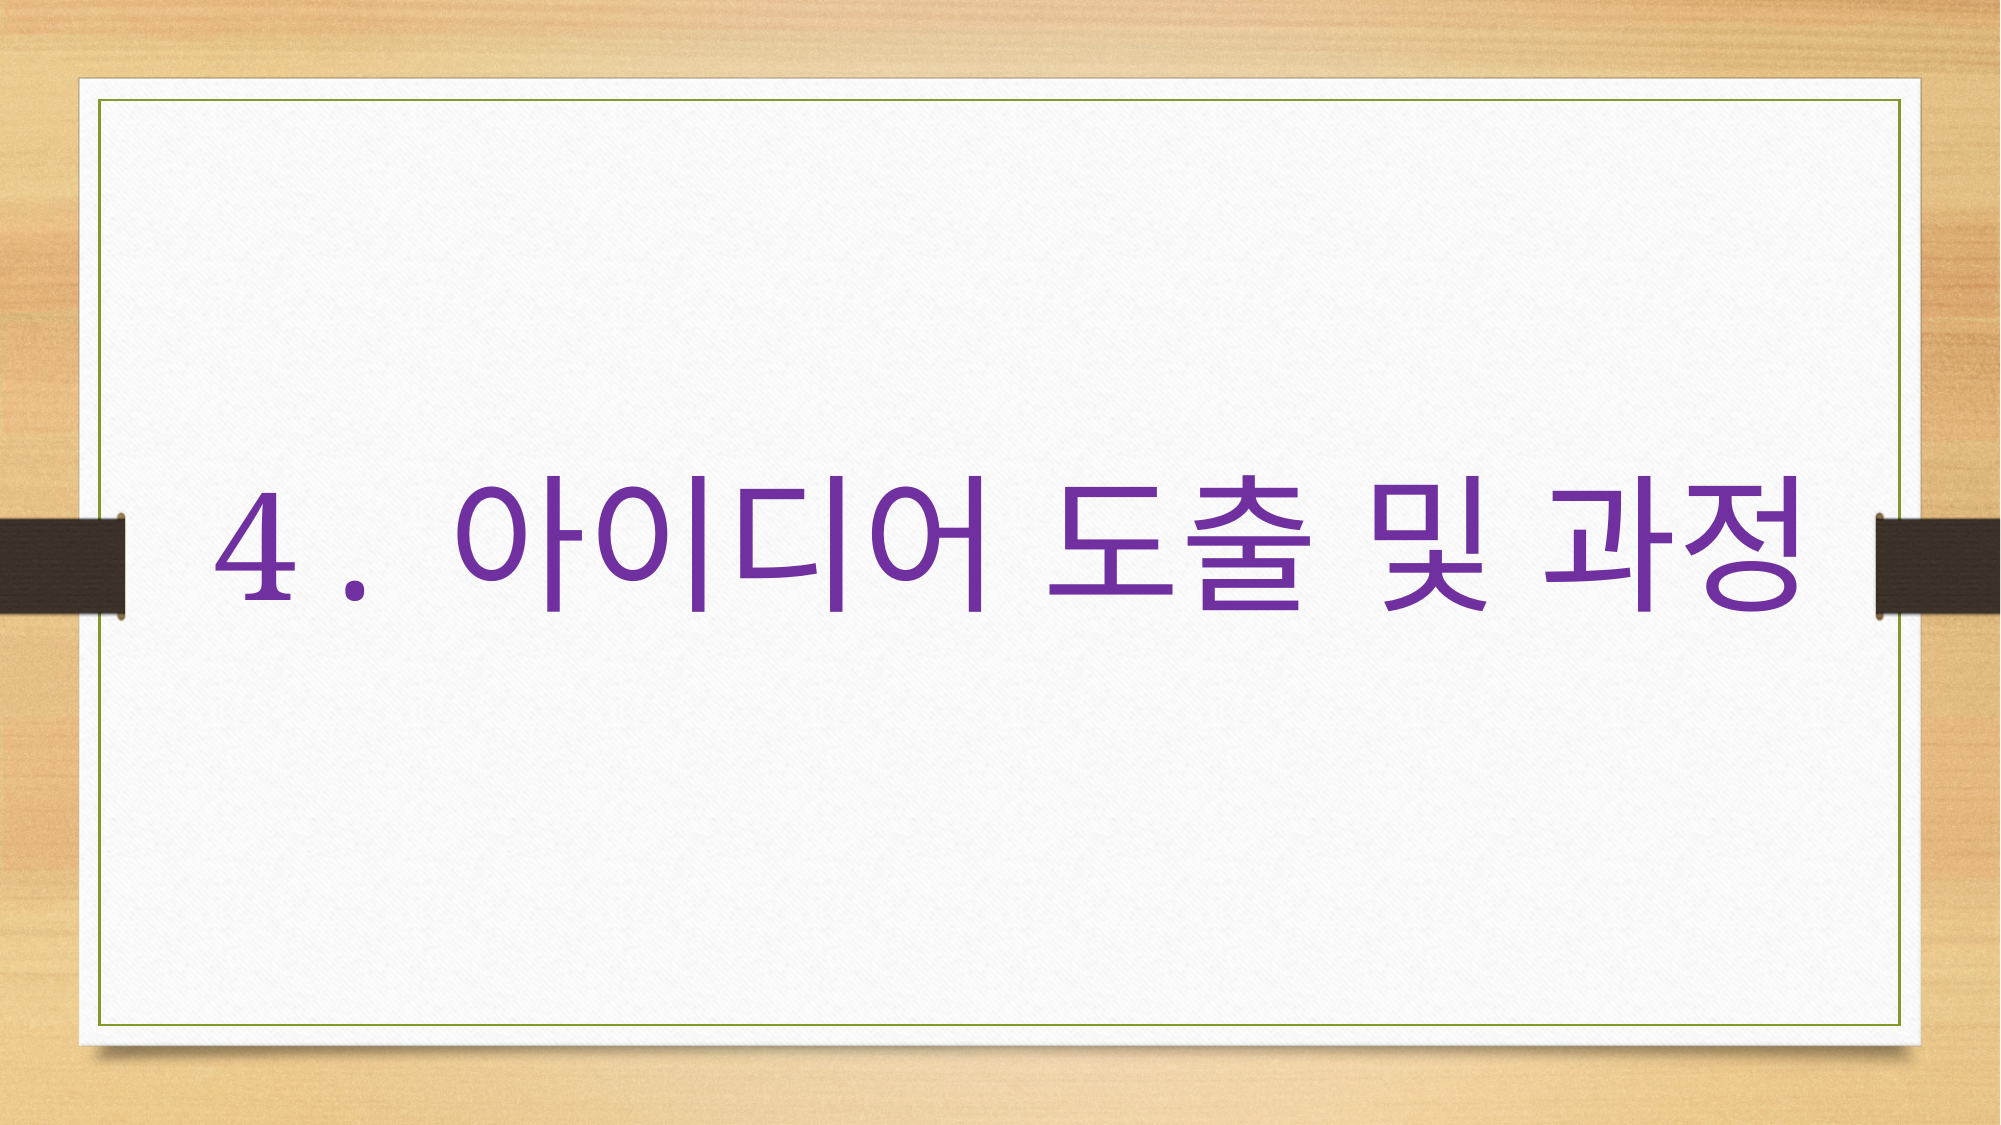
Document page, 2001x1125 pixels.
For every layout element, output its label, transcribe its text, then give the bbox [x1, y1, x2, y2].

title 4 . 아이디어 도출 및 과정 [79, 171, 1951, 911]
picture [0, 0, 2001, 1125]
